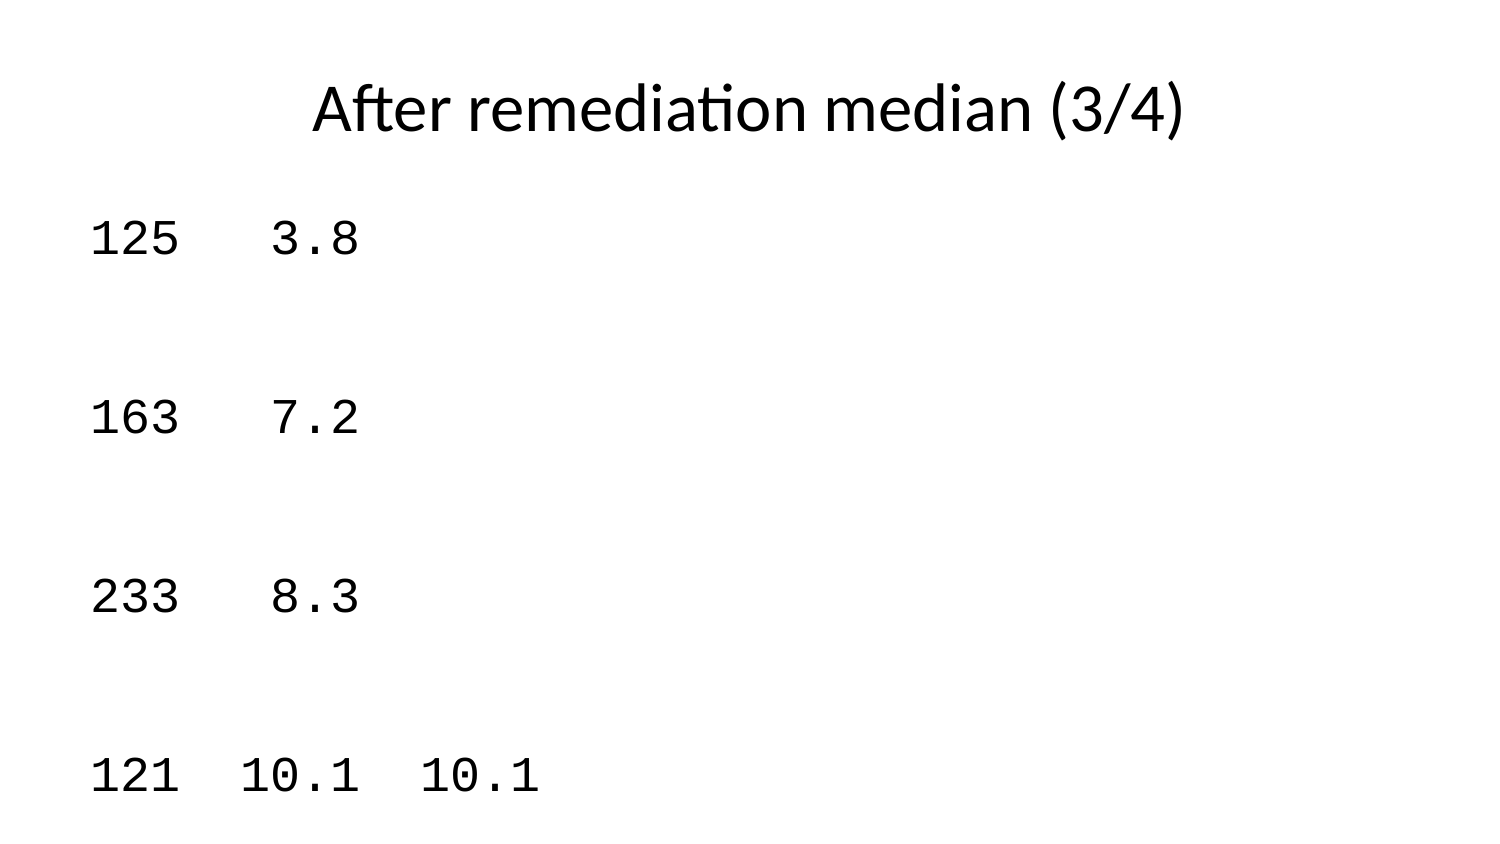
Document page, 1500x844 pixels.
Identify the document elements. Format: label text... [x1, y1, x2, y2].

list 125 3.8 163 7.2 233 8.3 121 10.1 10.1 218 10.5 10.5 264 12.0 324 12.1 325 13.7 [75, 196, 1425, 754]
title After remediation median (3/4) [75, 33, 1425, 175]
